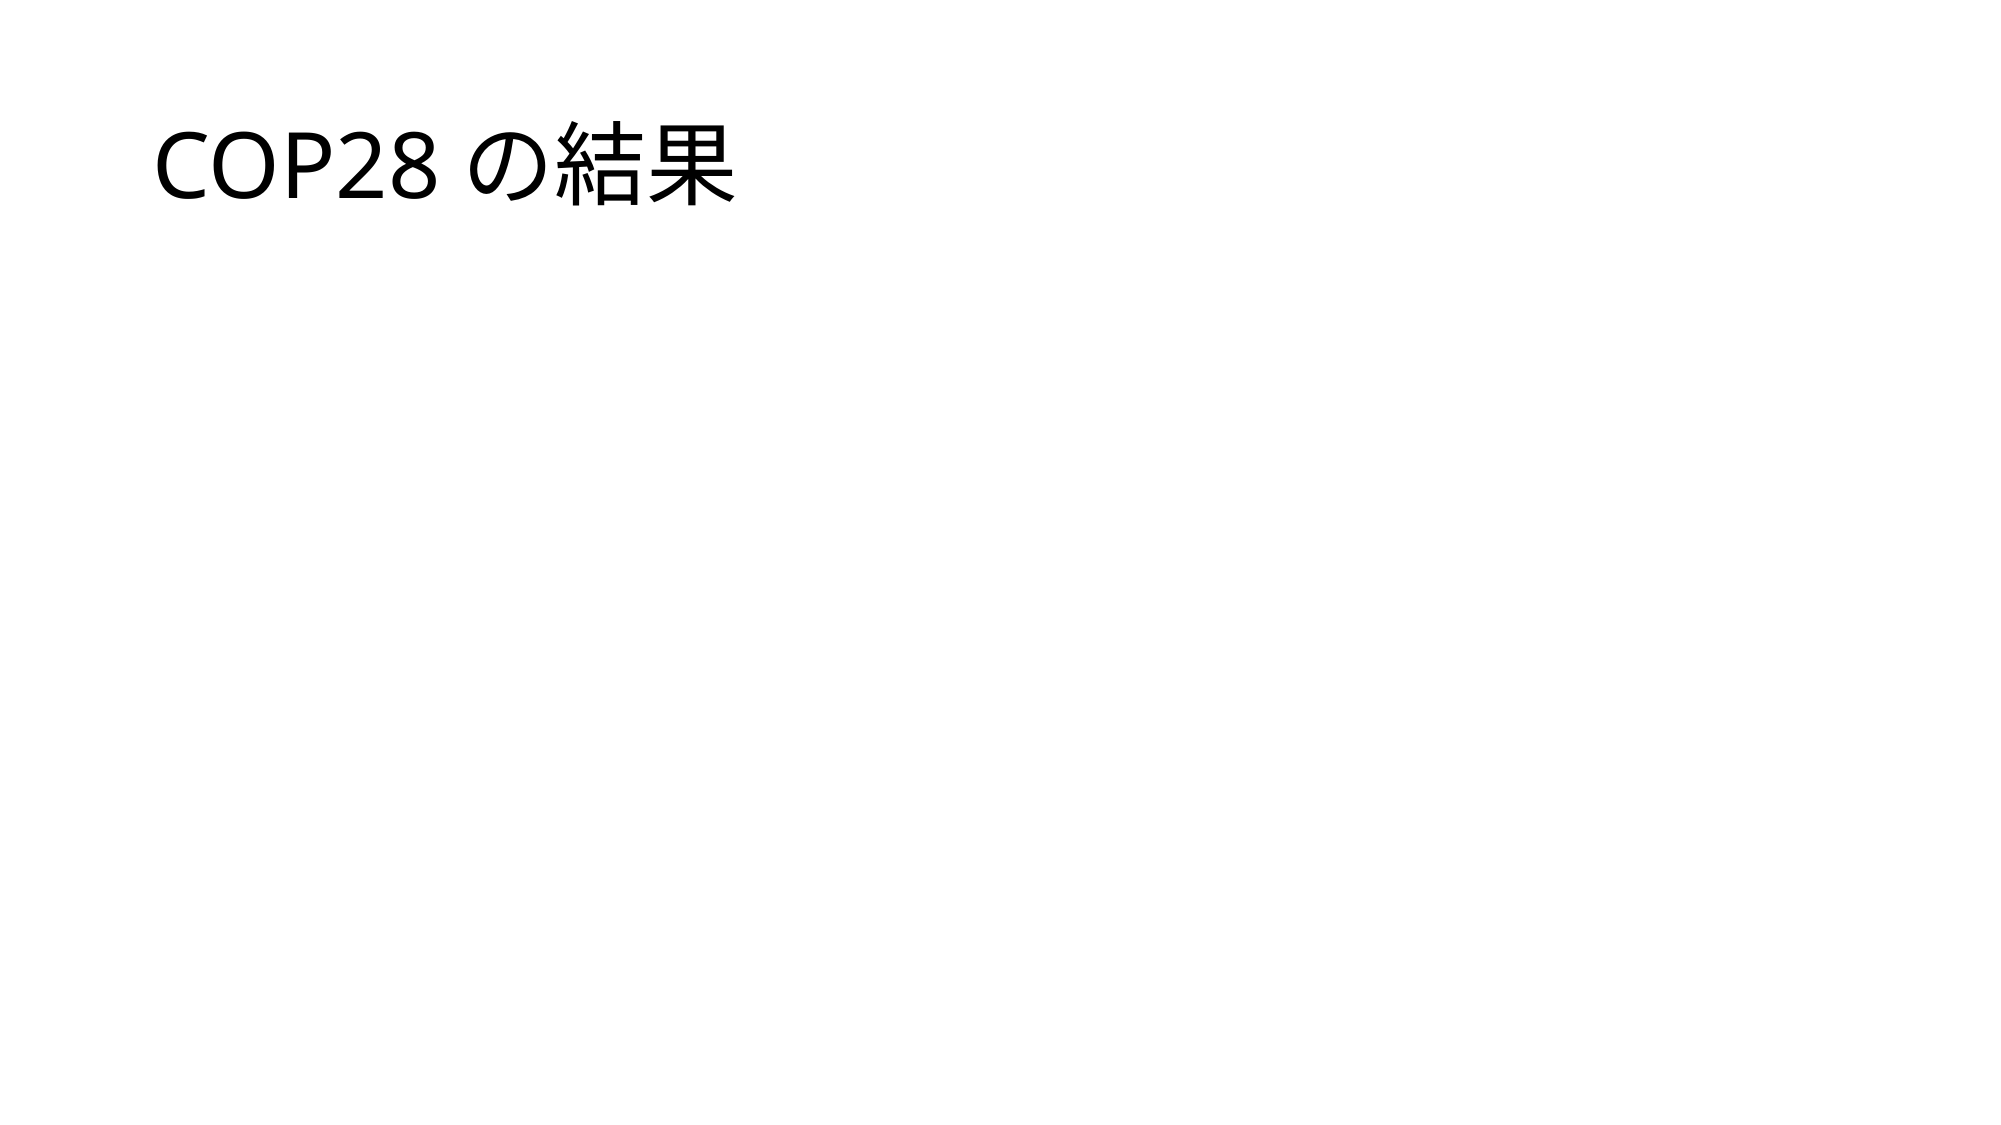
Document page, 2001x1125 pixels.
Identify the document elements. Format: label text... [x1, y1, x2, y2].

title COP28の結果 [137, 59, 1863, 278]
